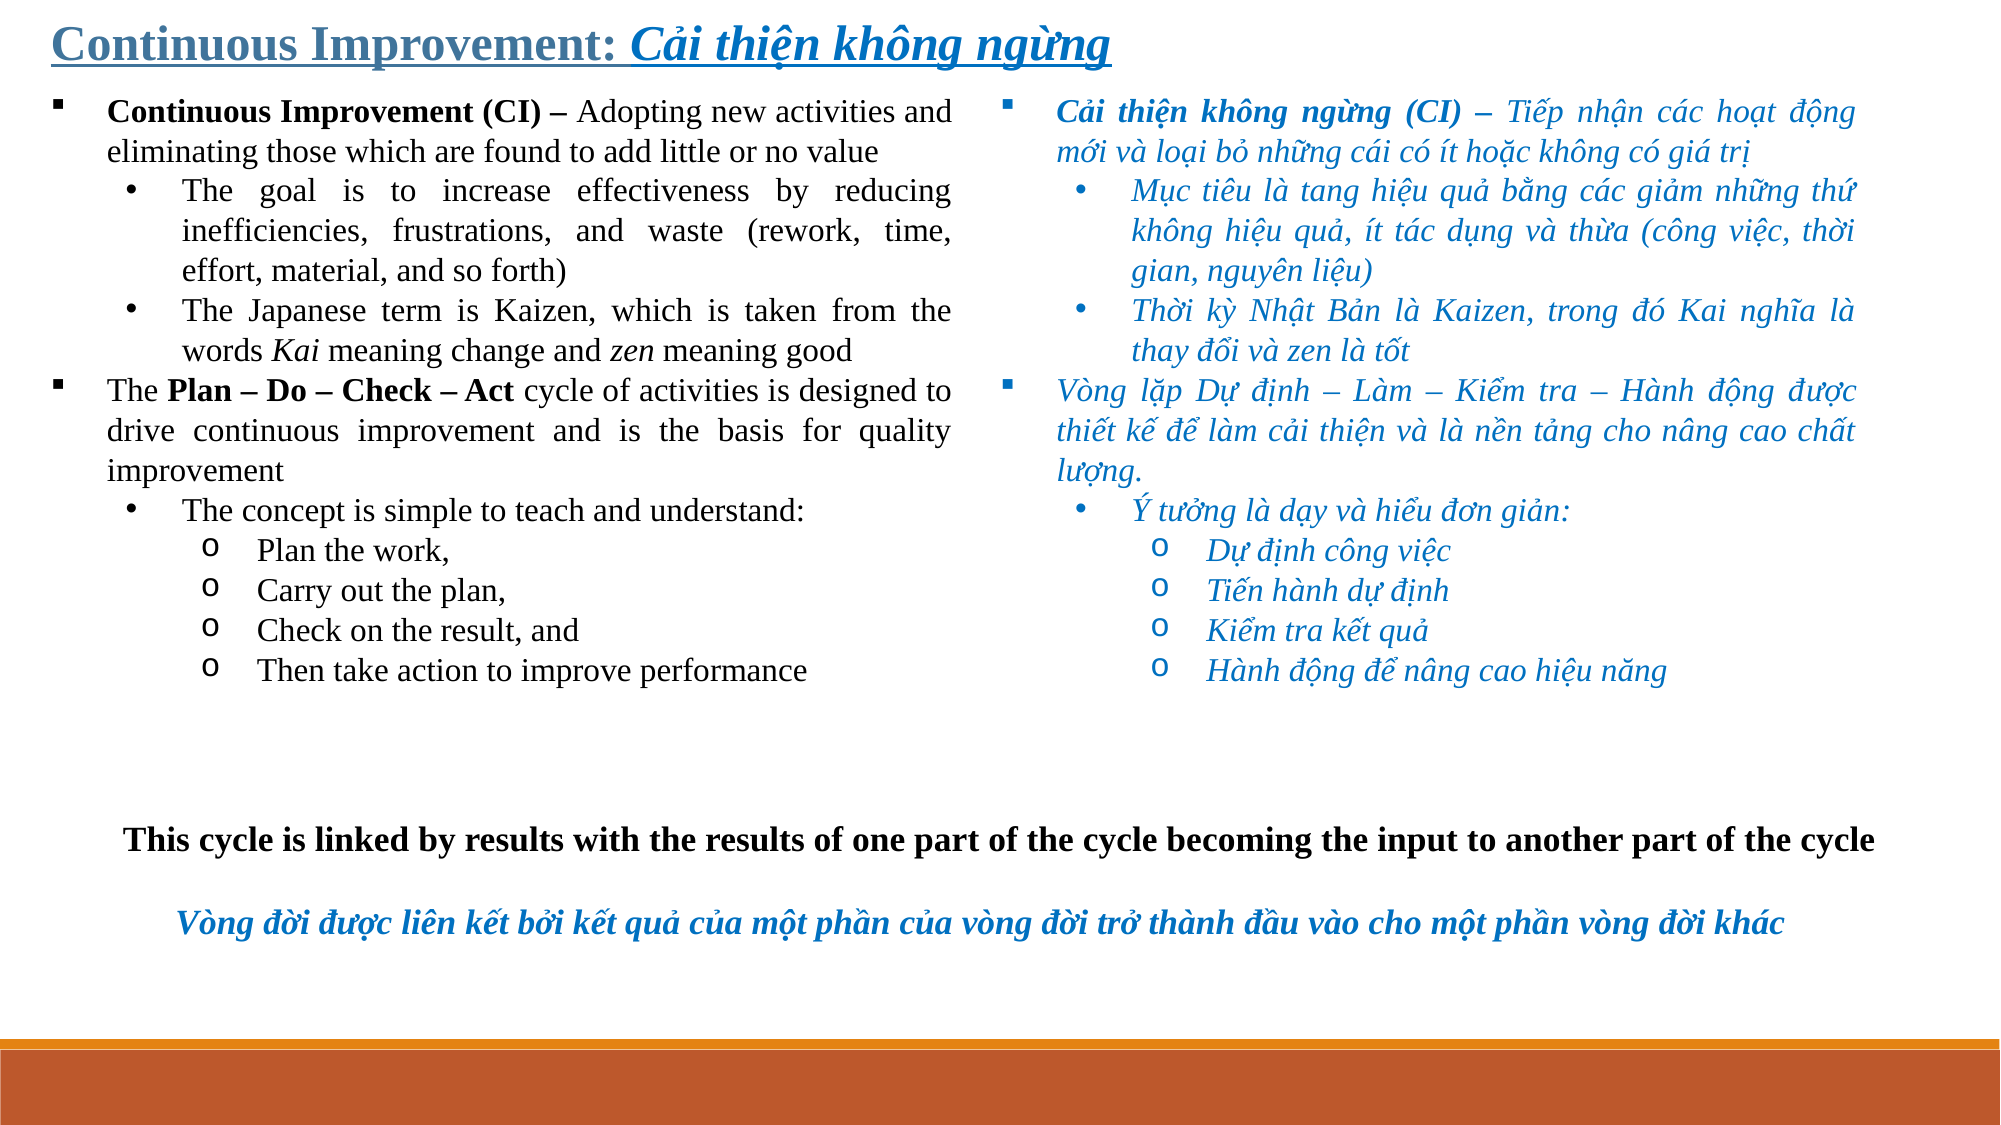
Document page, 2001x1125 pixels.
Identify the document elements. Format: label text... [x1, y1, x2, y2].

text_box This cycle is linked by results with the results of one part of the cycle becoming the input to another part of the cycle [82, 808, 1918, 866]
text_box Continuous Improvement: Cải thiện không ngừng [35, 3, 1573, 79]
text_box Cải thiện không ngừng (CI) – Tiếp nhận các hoạt động mới và loại bỏ những cái có ít hoặc không có giá trị Mục tiêu là tang hiệu quả bằng các giảm những thứ không hiệu quả, ít tác dụng và thừa (công việc, thời gian, nguyên liệu) Thời kỳ Nhật Bản là Kaizen, trong đó Kai nghĩa là thay đổi và zen là tốt Vòng lặp Dự định – Làm – Kiểm tra – Hành động được thiết kế để làm cải thiện và là nền tảng cho nâng cao chất lượng. Ý tưởng là dạy và hiểu đơn giản: Dự định công việc Tiến hành dự định Kiểm tra kết quả Hành động để nâng cao hiệu năng [985, 81, 1872, 735]
text_box Vòng đời được liên kết bởi kết quả của một phần của vòng đời trở thành đầu vào cho một phần vòng đời khác [77, 891, 1894, 950]
text_box Continuous Improvement (CI) – Adopting new activities and eliminating those which are found to add little or no value The goal is to increase effectiveness by reducing inefficiencies, frustrations, and waste (rework, time, effort, material, and so forth) The Japanese term is Kaizen, which is taken from the words Kai meaning change and zen meaning good The Plan – Do – Check – Act cycle of activities is designed to drive continuous improvement and is the basis for quality improvement The concept is simple to teach and understand: Plan the work, Carry out the plan, Check on the result, and Then take action to improve performance [35, 81, 968, 735]
